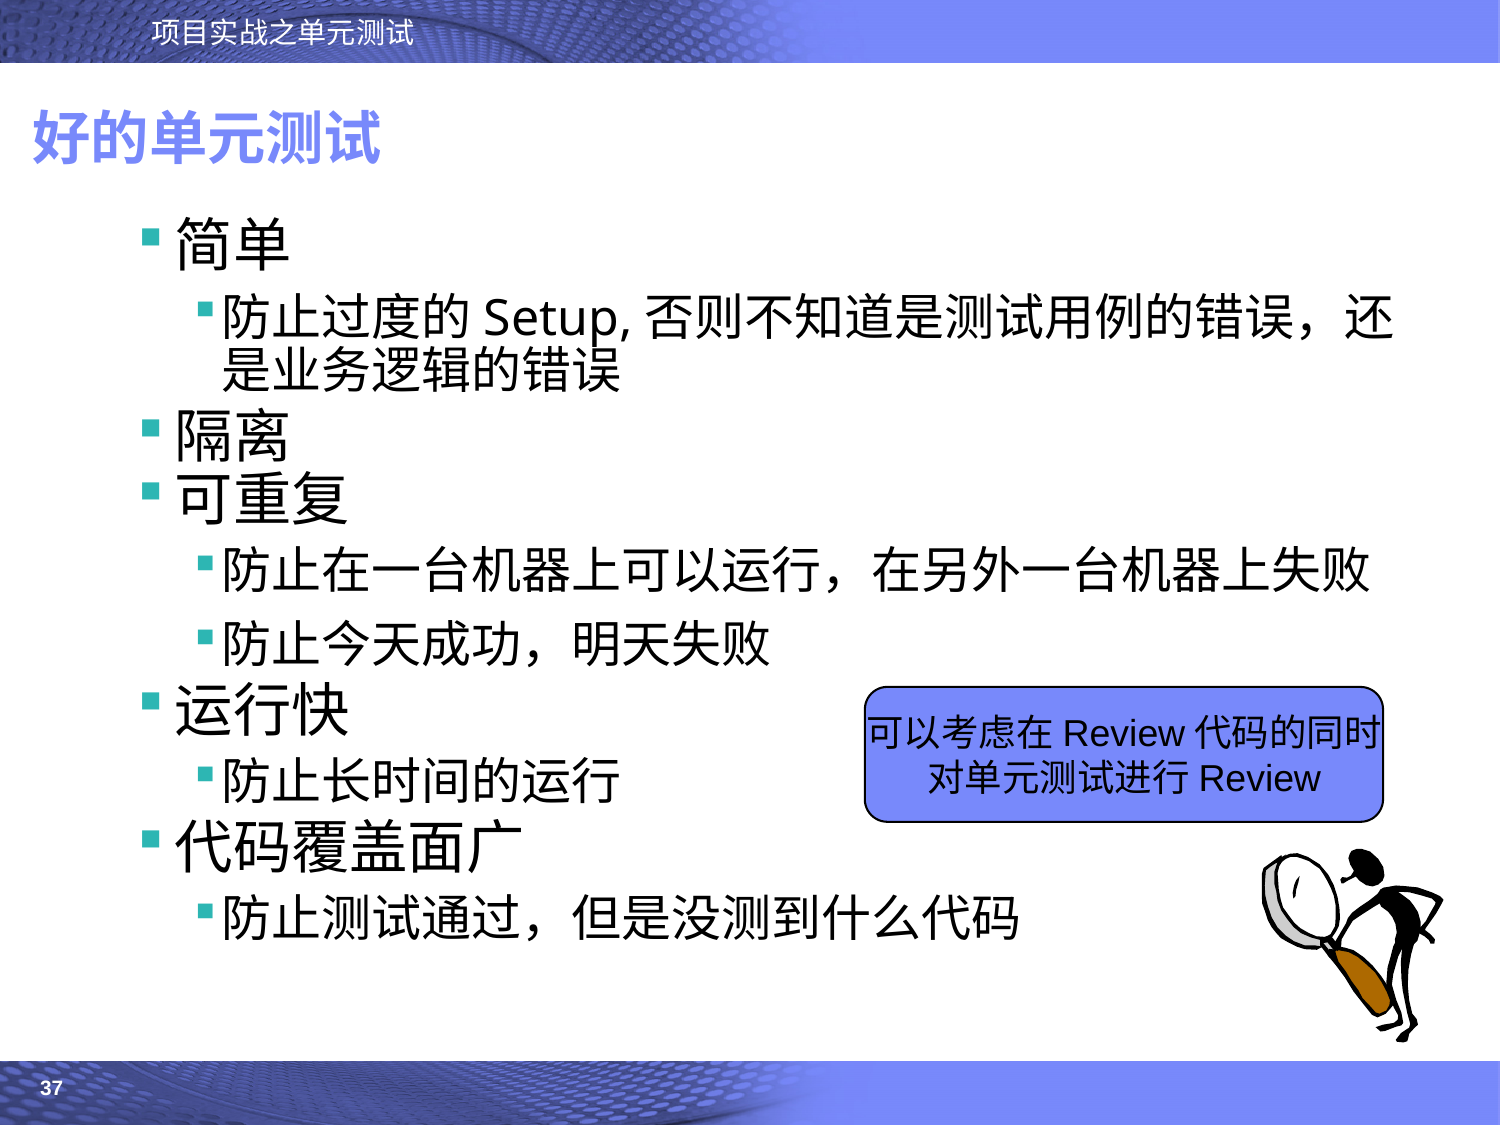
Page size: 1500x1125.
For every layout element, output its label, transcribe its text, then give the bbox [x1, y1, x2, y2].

picture [0, 1061, 1500, 1125]
picture [1261, 848, 1444, 1043]
picture [0, 0, 1500, 63]
slide_number 37 [25, 1066, 191, 1120]
title 好的单元测试 [17, 101, 1371, 184]
text_box 可以考虑在Review代码的同时 对单元测试进行Review [864, 686, 1384, 822]
list 简单 防止过度的Setup,否则不知道是测试用例的错误，还是业务逻辑的错误 隔离 可重复 防止在一台机器上可以运行，在另外一台机器上失败 防止今天成功，明天失败 运行快 防止长时间的运行 代码覆盖面广 防止测试通过，但是没测到什么代码 [122, 208, 1416, 1024]
